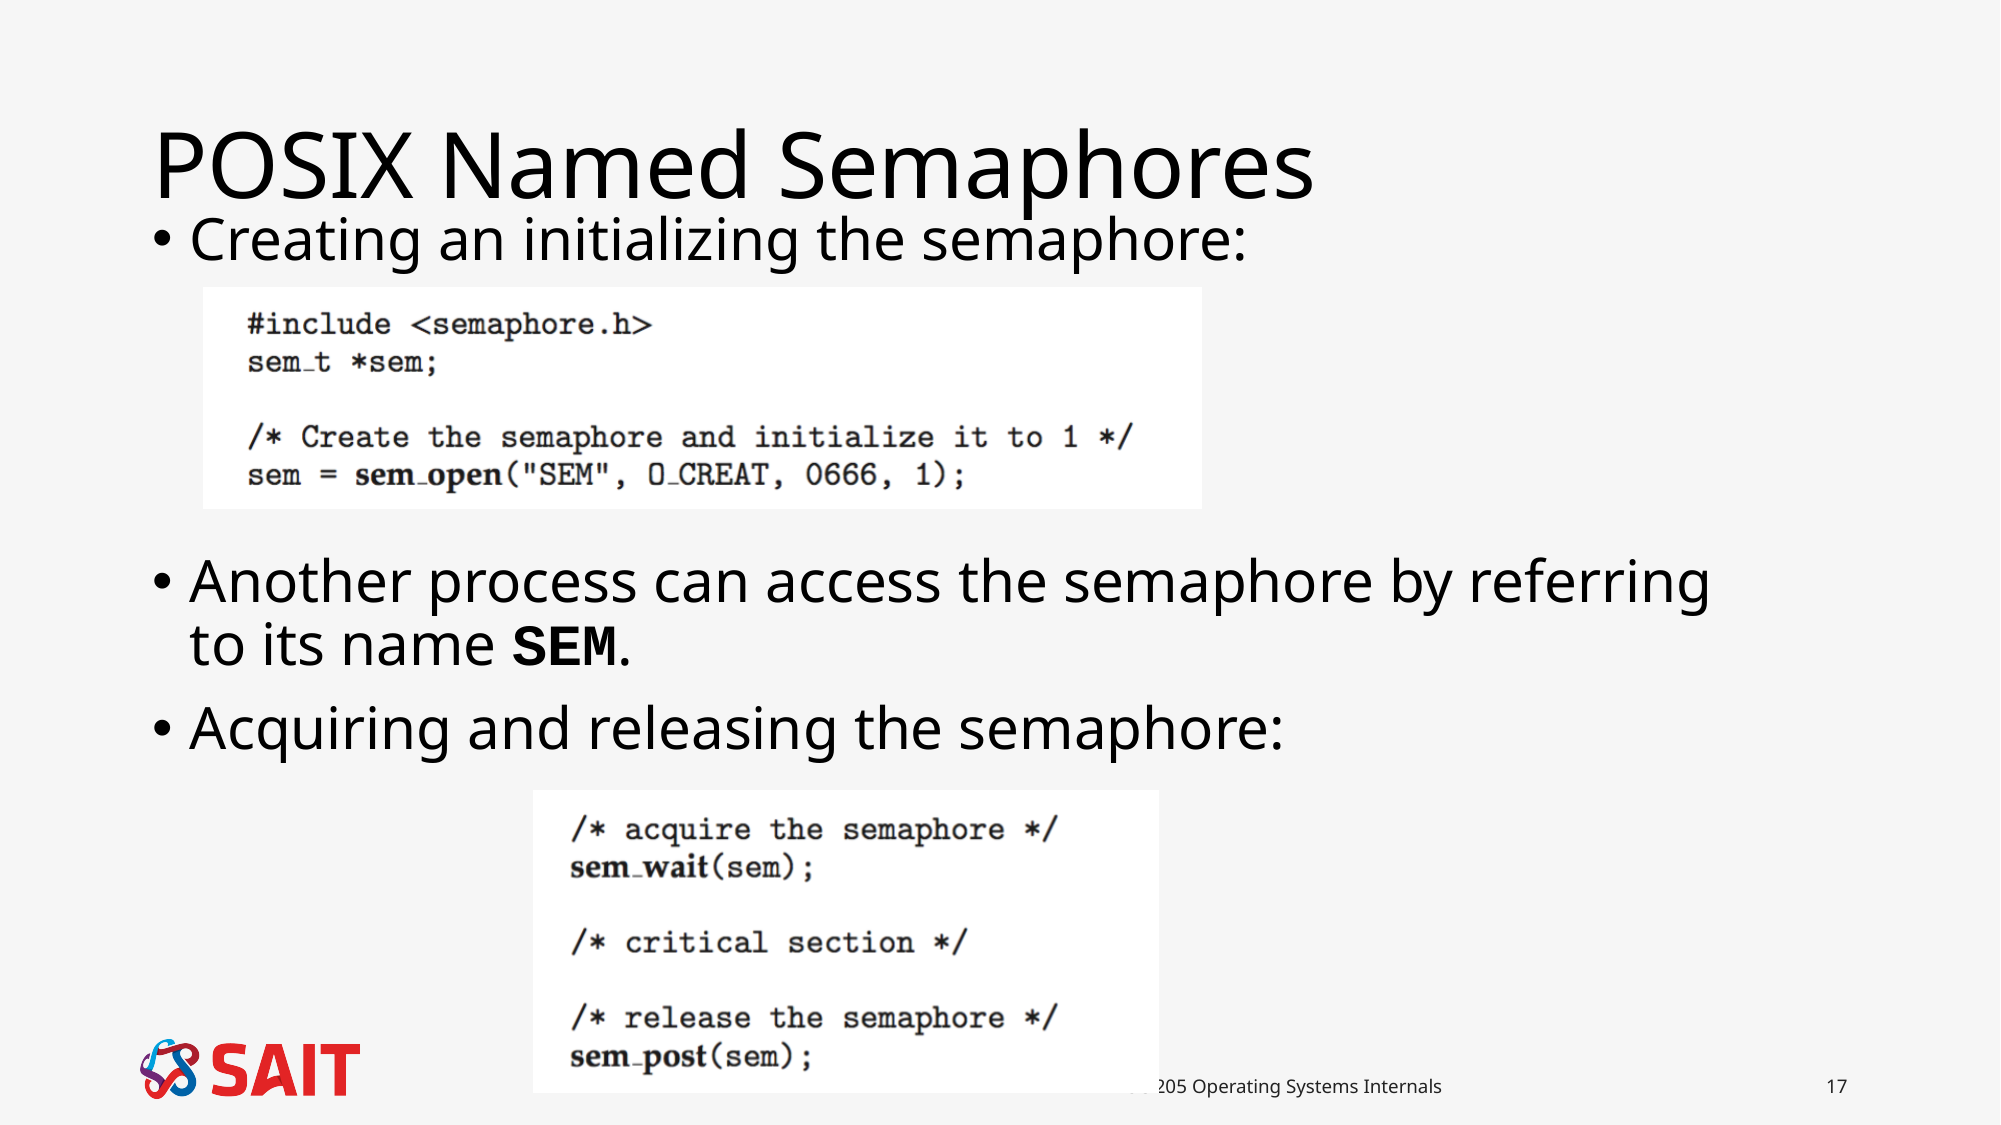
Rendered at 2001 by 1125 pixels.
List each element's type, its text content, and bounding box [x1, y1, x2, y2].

footer IT-SC 205 Operating Systems Internals [858, 1048, 1690, 1109]
picture [203, 287, 1202, 509]
slide_number 17 [1718, 1048, 1863, 1109]
picture [533, 790, 1159, 1093]
title POSIX Named Semaphores [137, 59, 1863, 278]
picture [114, 1013, 386, 1125]
list Creating an initializing the semaphore: Another process can access the semaphore by referring to its name SEM. Acquiring and releasing the semaphore: [137, 202, 1733, 1028]
